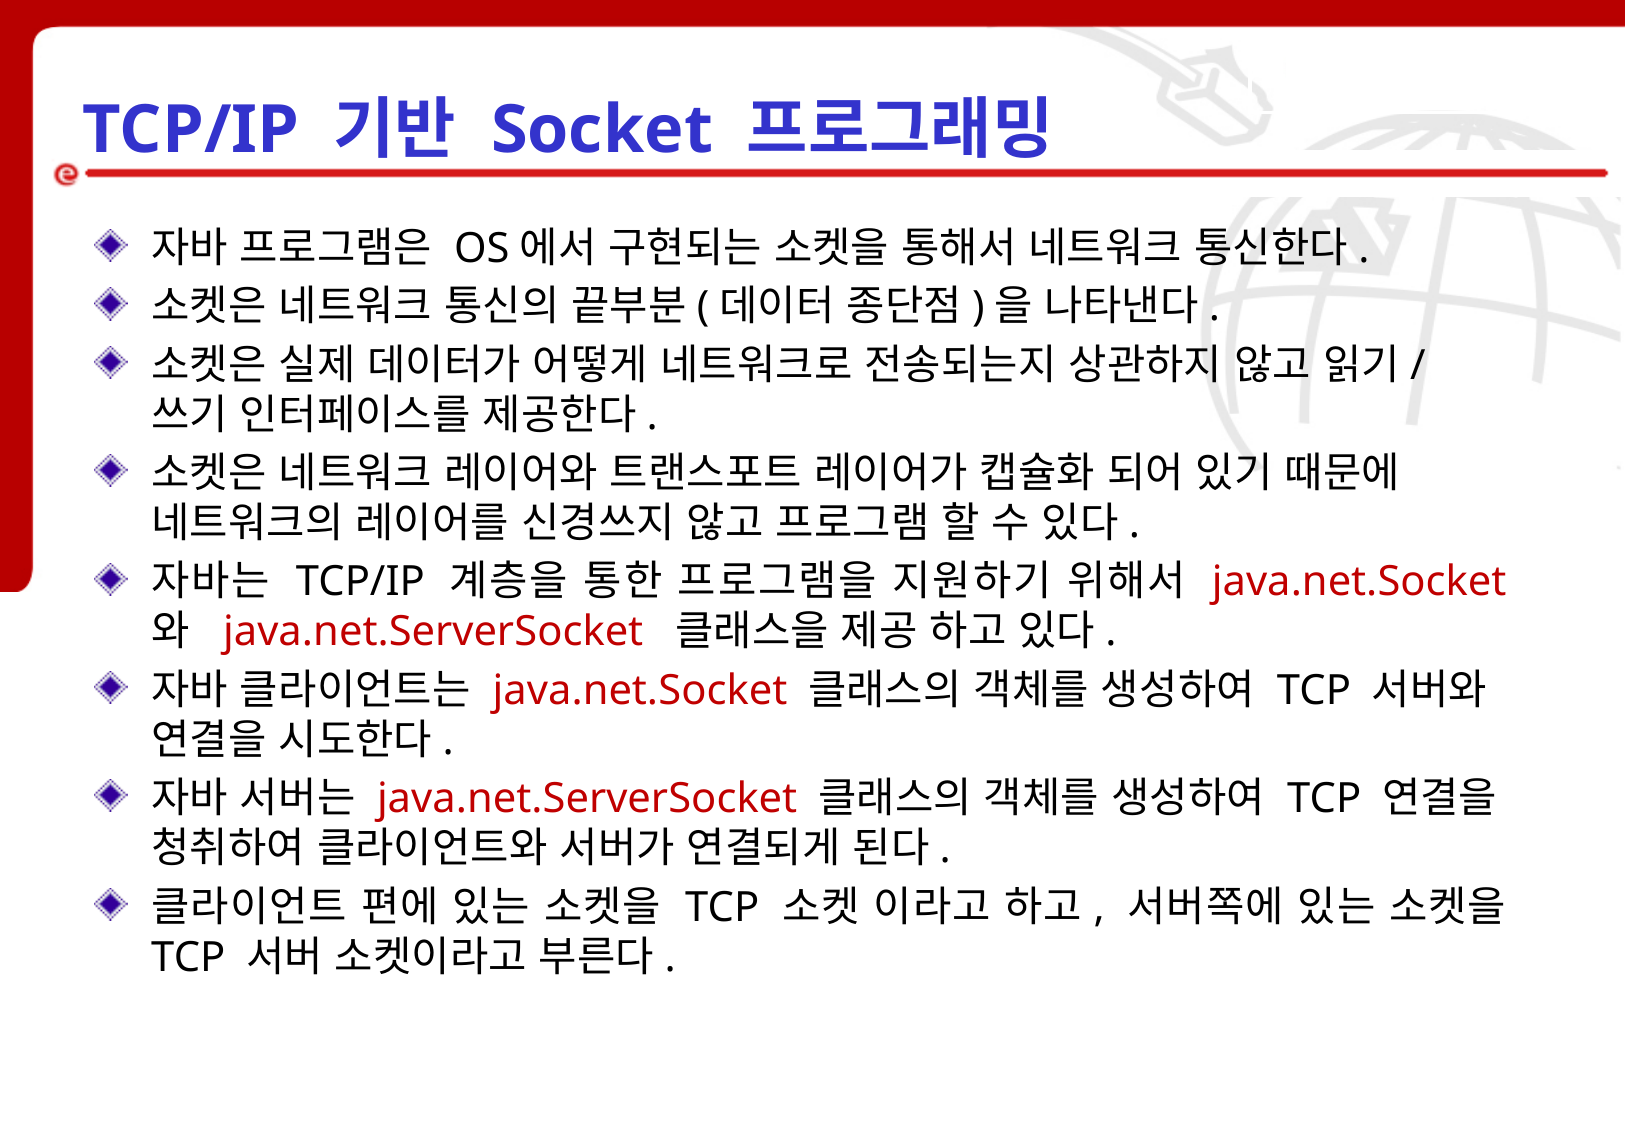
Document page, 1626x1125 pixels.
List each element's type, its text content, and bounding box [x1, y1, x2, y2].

text_box TCP/IP 기반 Socket 프로그래밍 [68, 78, 1230, 147]
picture [94, 229, 128, 262]
picture [0, 0, 1625, 592]
picture [94, 888, 128, 921]
picture [94, 563, 128, 596]
picture [94, 779, 128, 812]
picture [94, 671, 128, 704]
text_box 자바 프로그램은 OS에서 구현되는 소켓을 통해서 네트워크 통신한다. 소켓은 네트워크 통신의 끝부분(데이터 종단점)을 나타낸다. 소켓은 실제 데이터가 어떻게 네트워크로 전송되는지 상관하지 않고 읽기/쓰기 인터페이스를 제공한다. 소켓은 네트워크 레이어와 트랜스포트 레이어가 캡슐화 되어 있기 때문에 네트워크의 레이어를 신경쓰지 않고 프로그램 할 수 있다. 자바는 TCP/IP 계층을 통한 프로그램을 지원하기 위해서 java.net.Socket 와 java.net.ServerSocket 클래스을 제공 하고 있다. 자바 클라이언트는 java.net.Socket 클래스의 객체를 생성하여 TCP 서버와 연결을 시도한다. 자바 서버는 java.net.ServerSocket 클래스의 객체를 생성하여 TCP 연결을 청취하여 클라이언트와 서버가 연결되게 된다. 클라이언트 편에 있는 소켓을 TCP 소켓 이라고 하고, 서버쪽에 있는 소켓을 TCP 서버 소켓이라고 부른다. [80, 213, 1522, 1024]
picture [94, 346, 128, 379]
picture [94, 287, 128, 321]
picture [94, 454, 128, 487]
